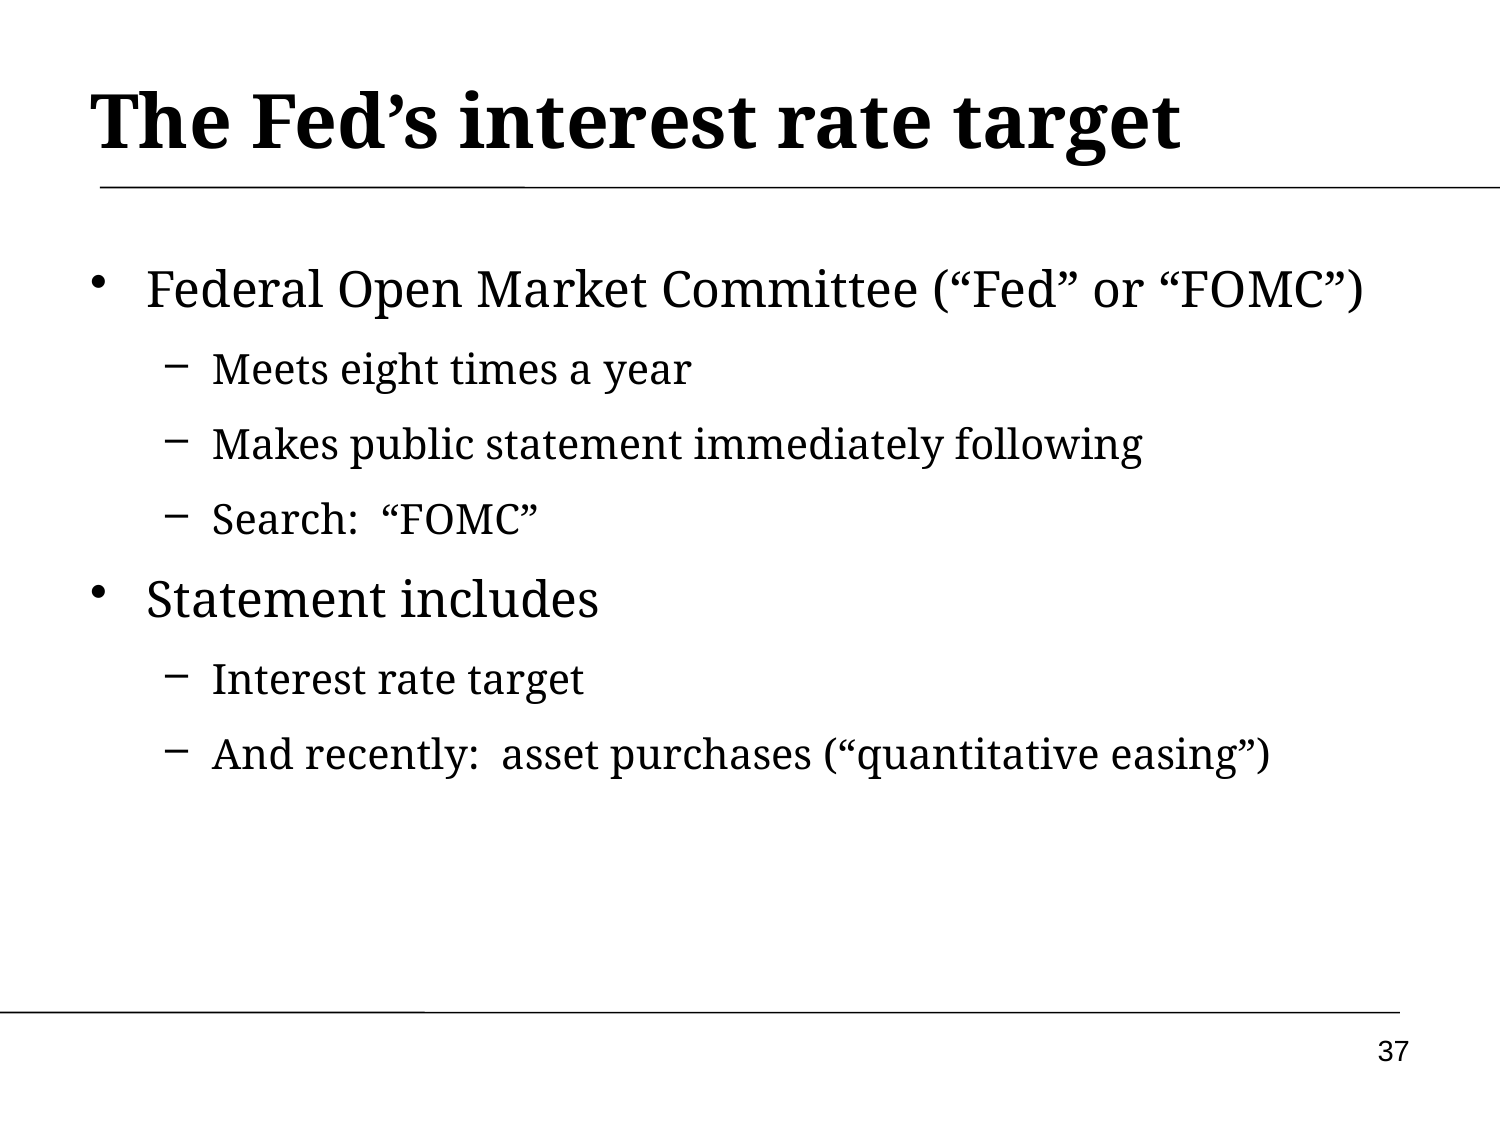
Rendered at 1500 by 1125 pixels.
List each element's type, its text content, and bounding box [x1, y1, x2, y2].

title The Fed’s interest rate target [75, 50, 1425, 188]
list Federal Open Market Committee (“Fed” or “FOMC”) Meets eight times a year Makes public statement immediately following Search: “FOMC” Statement includes Interest rate target And recently: asset purchases (“quantitative easing”) [75, 249, 1413, 943]
slide_number 37 [1074, 1024, 1426, 1103]
